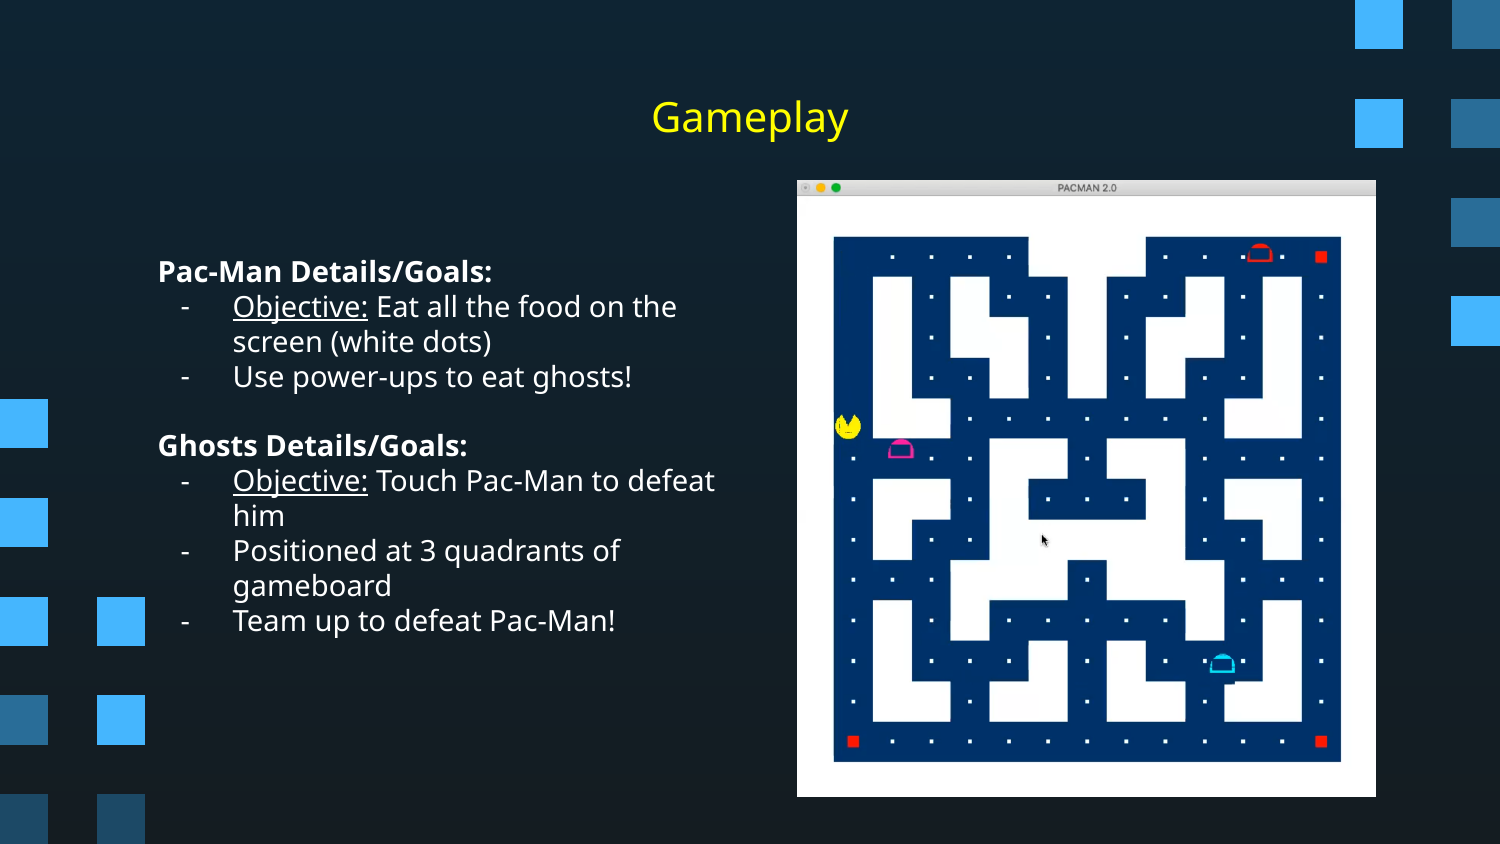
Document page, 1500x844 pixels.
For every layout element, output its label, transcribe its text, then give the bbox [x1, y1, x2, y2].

list Pac-Man Details/Goals: Objective: Eat all the food on the screen (white dots) Use power-ups to eat ghosts! Ghosts Details/Goals: Objective: Touch Pac-Man to defeat him Positioned at 3 quadrants of gameboard Team up to defeat Pac-Man! [142, 180, 750, 745]
title Gameplay [117, 88, 1383, 144]
picture [797, 180, 1376, 798]
